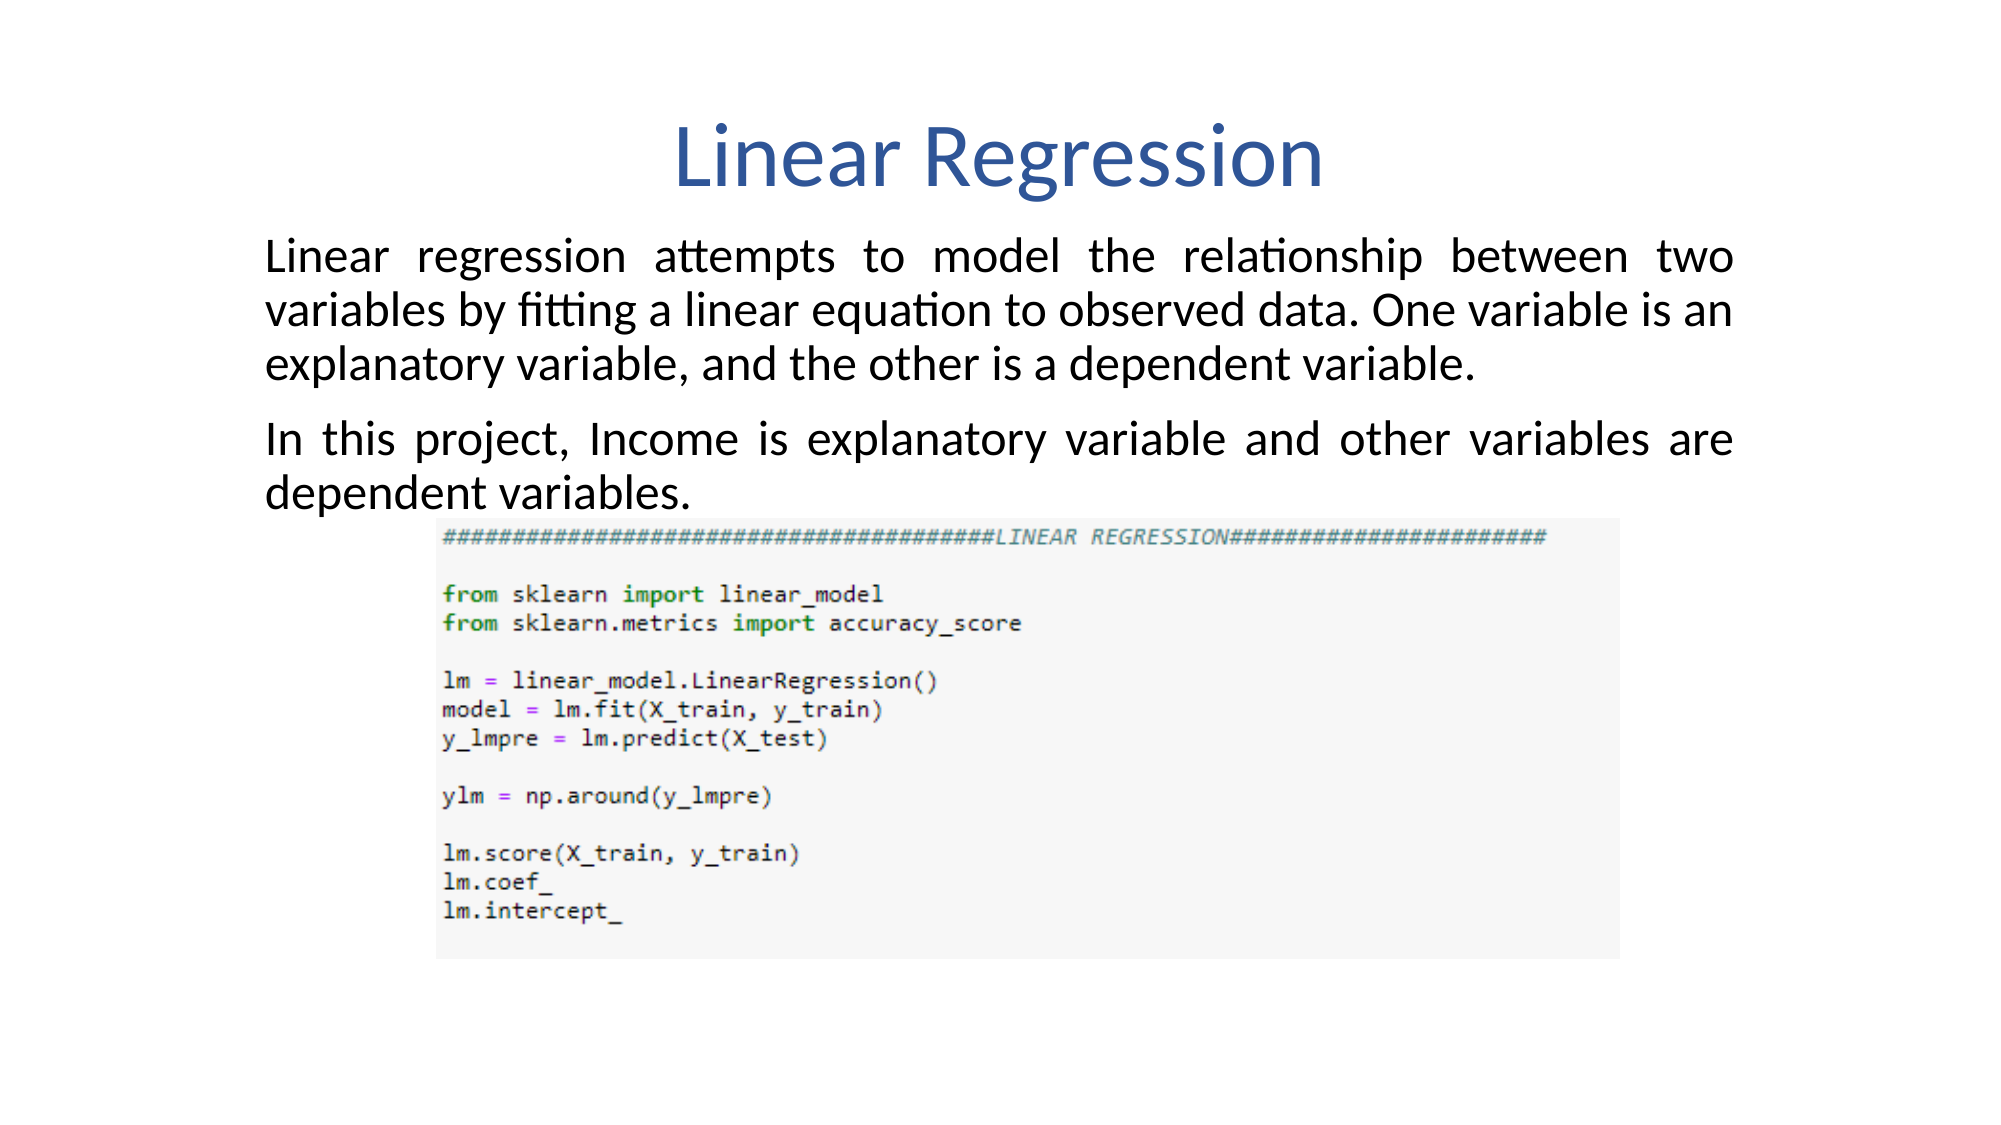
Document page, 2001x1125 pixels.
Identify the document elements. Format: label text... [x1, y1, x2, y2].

subtitle Linear regression attempts to model the relationship between two variables by fitting a linear equation to observed data. One variable is an explanatory variable, and the other is a dependent variable. In this project, Income is explanatory variable and other variables are dependent variables. [249, 222, 1750, 1011]
title Linear Regression [249, 113, 1750, 214]
picture [436, 518, 1620, 959]
